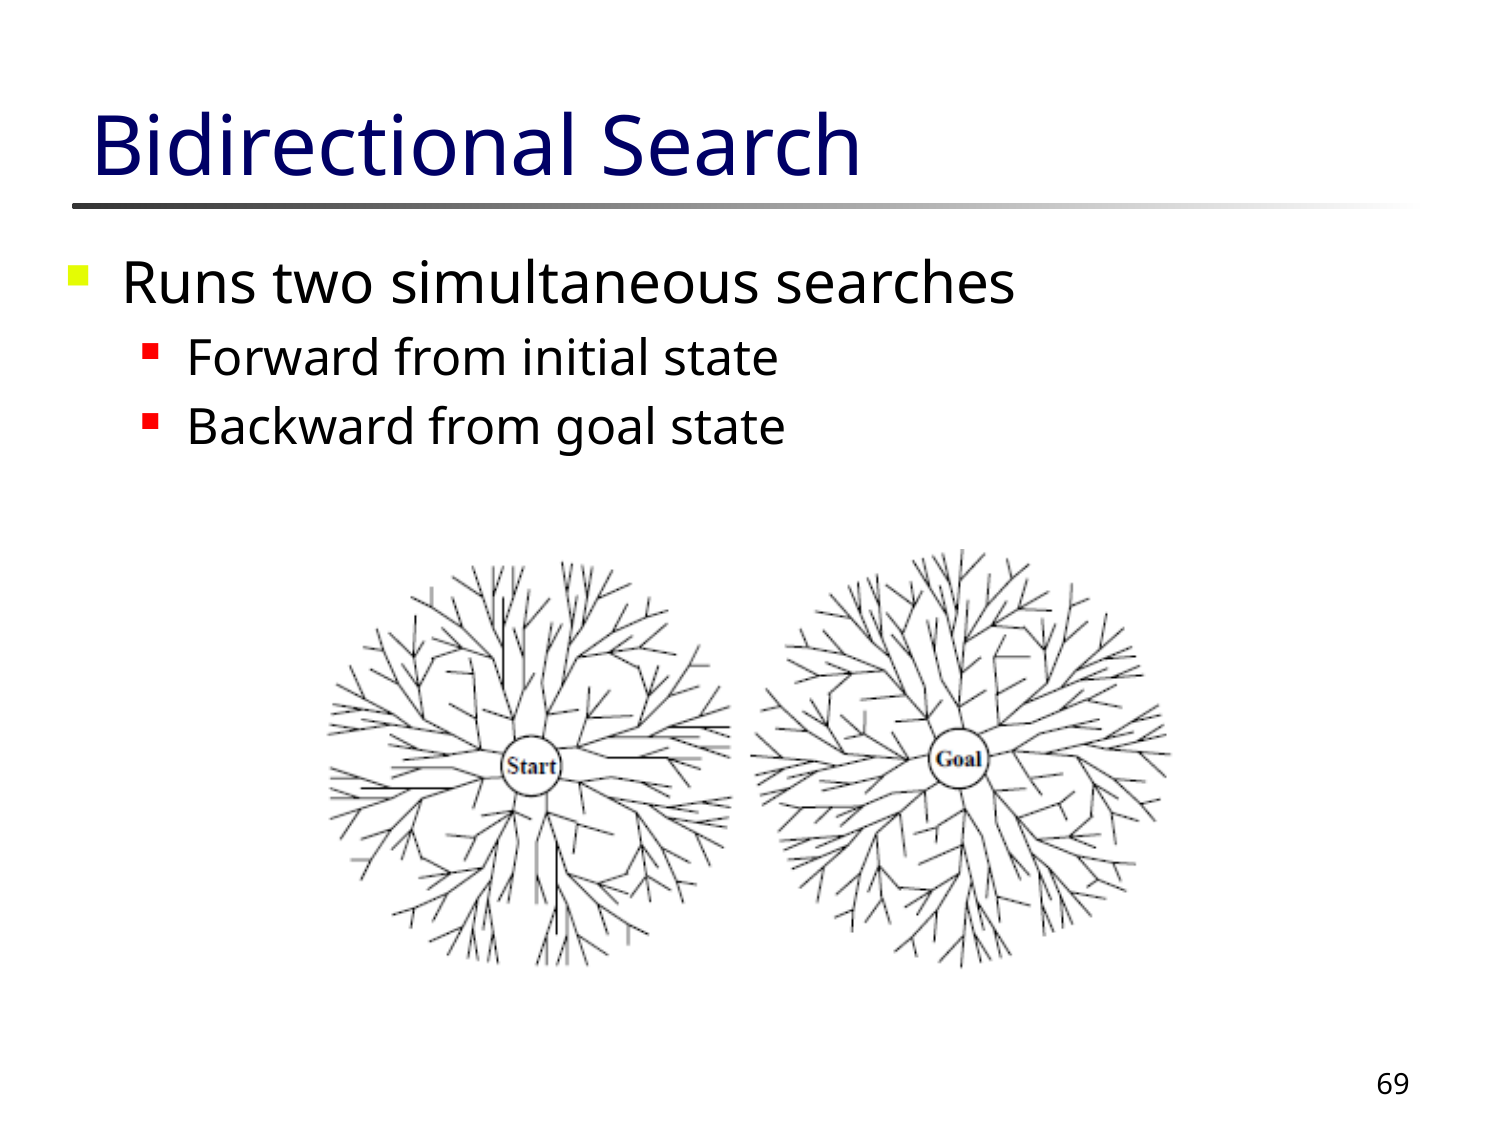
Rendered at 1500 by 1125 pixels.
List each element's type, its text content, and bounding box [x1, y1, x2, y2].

list Runs two simultaneous searches Forward from initial state Backward from goal state [50, 237, 1463, 513]
picture [287, 549, 1186, 976]
title Bidirectional Search [75, 12, 1468, 200]
slide_number 69 [1112, 1037, 1426, 1113]
